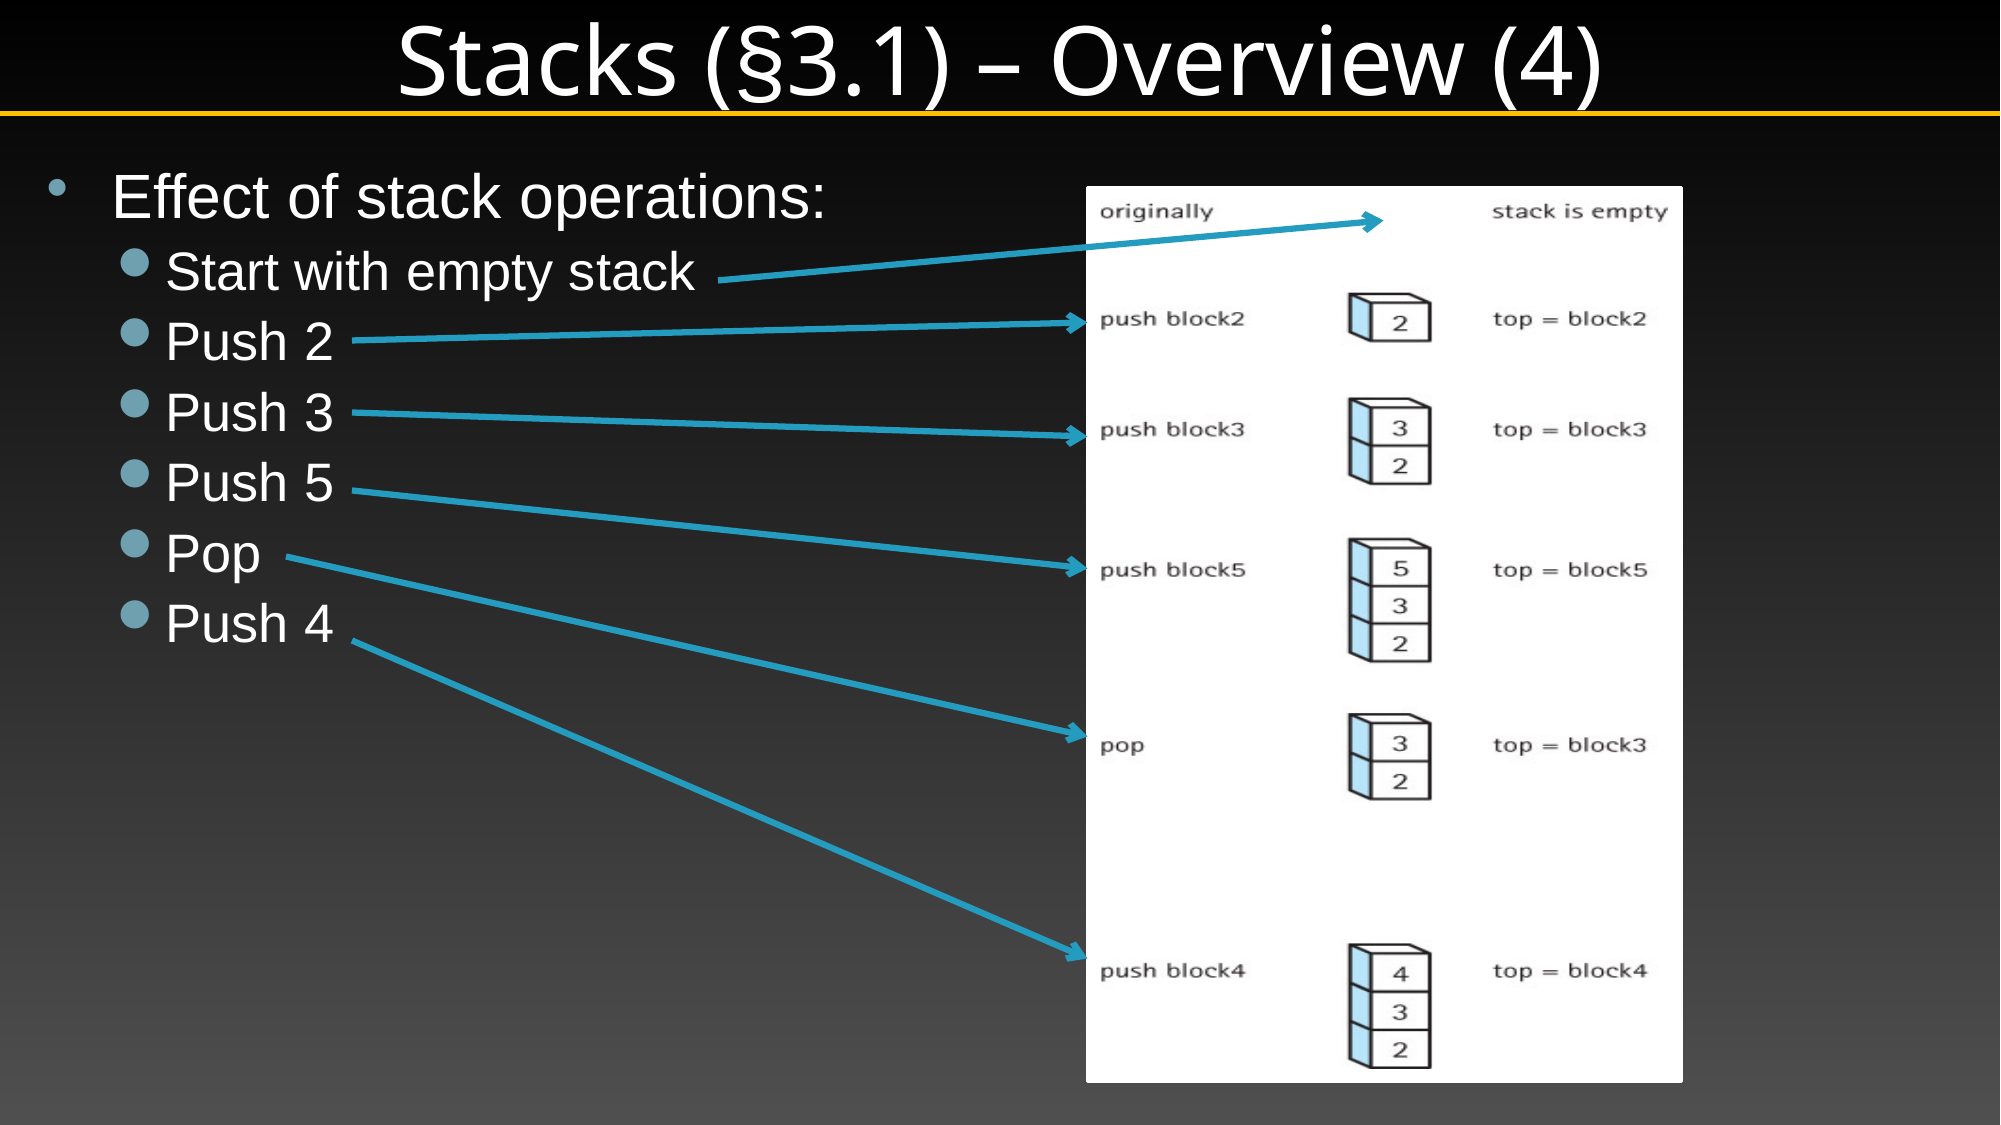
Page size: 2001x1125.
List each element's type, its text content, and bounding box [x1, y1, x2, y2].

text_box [351, 412, 1088, 437]
list Effect of stack operations: Start with empty stack Push 2 Push 3 Push 5 Pop Push 4 [27, 148, 1732, 1092]
picture [1099, 199, 1668, 1069]
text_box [351, 640, 1088, 959]
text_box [285, 556, 1088, 737]
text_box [351, 490, 1088, 549]
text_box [717, 220, 1384, 281]
title Stacks (§3.1) – Overview (4) [249, 0, 1751, 116]
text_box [351, 322, 1088, 341]
